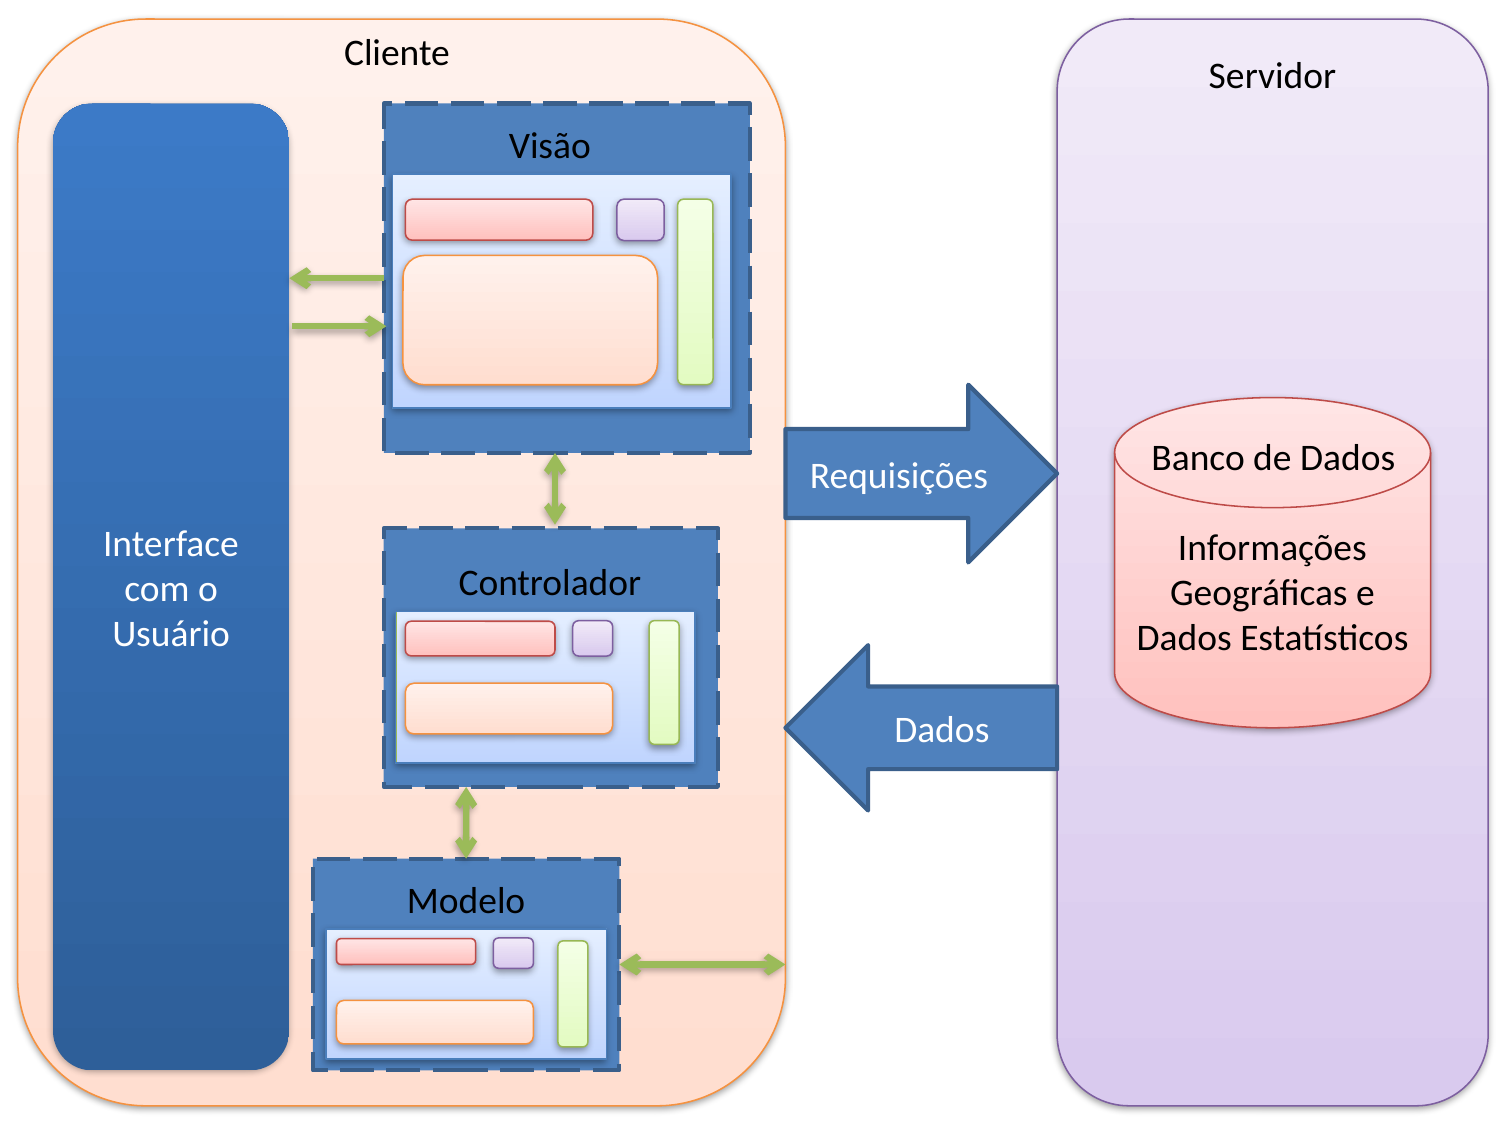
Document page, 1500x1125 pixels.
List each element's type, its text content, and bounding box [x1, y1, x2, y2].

text_box Requisições [783, 382, 1060, 565]
text_box [616, 198, 665, 242]
text_box [648, 619, 680, 746]
text_box [404, 620, 556, 657]
text_box Cliente [329, 20, 466, 81]
text_box [16, 18, 787, 1107]
text_box [311, 857, 621, 1072]
text_box [395, 611, 696, 764]
text_box [557, 940, 589, 1048]
text_box [571, 619, 614, 657]
text_box Informações Geográficas e Dados Estatísticos [1113, 396, 1432, 729]
text_box [402, 254, 659, 386]
text_box [335, 937, 477, 966]
text_box [404, 682, 614, 735]
text_box [392, 173, 732, 409]
text_box [492, 937, 535, 970]
text_box Visão [493, 113, 606, 172]
text_box [325, 928, 607, 1060]
text_box Dados [783, 643, 1060, 813]
text_box [1056, 18, 1489, 1107]
text_box Banco de Dados [1136, 425, 1411, 485]
text_box [382, 101, 752, 455]
text_box [404, 198, 594, 241]
text_box Servidor [1193, 43, 1352, 104]
text_box [335, 999, 535, 1045]
text_box Controlador [443, 550, 657, 609]
text_box Interface com o Usuário [52, 103, 290, 1071]
text_box [382, 526, 720, 789]
text_box Modelo [392, 868, 541, 926]
text_box [676, 198, 714, 386]
